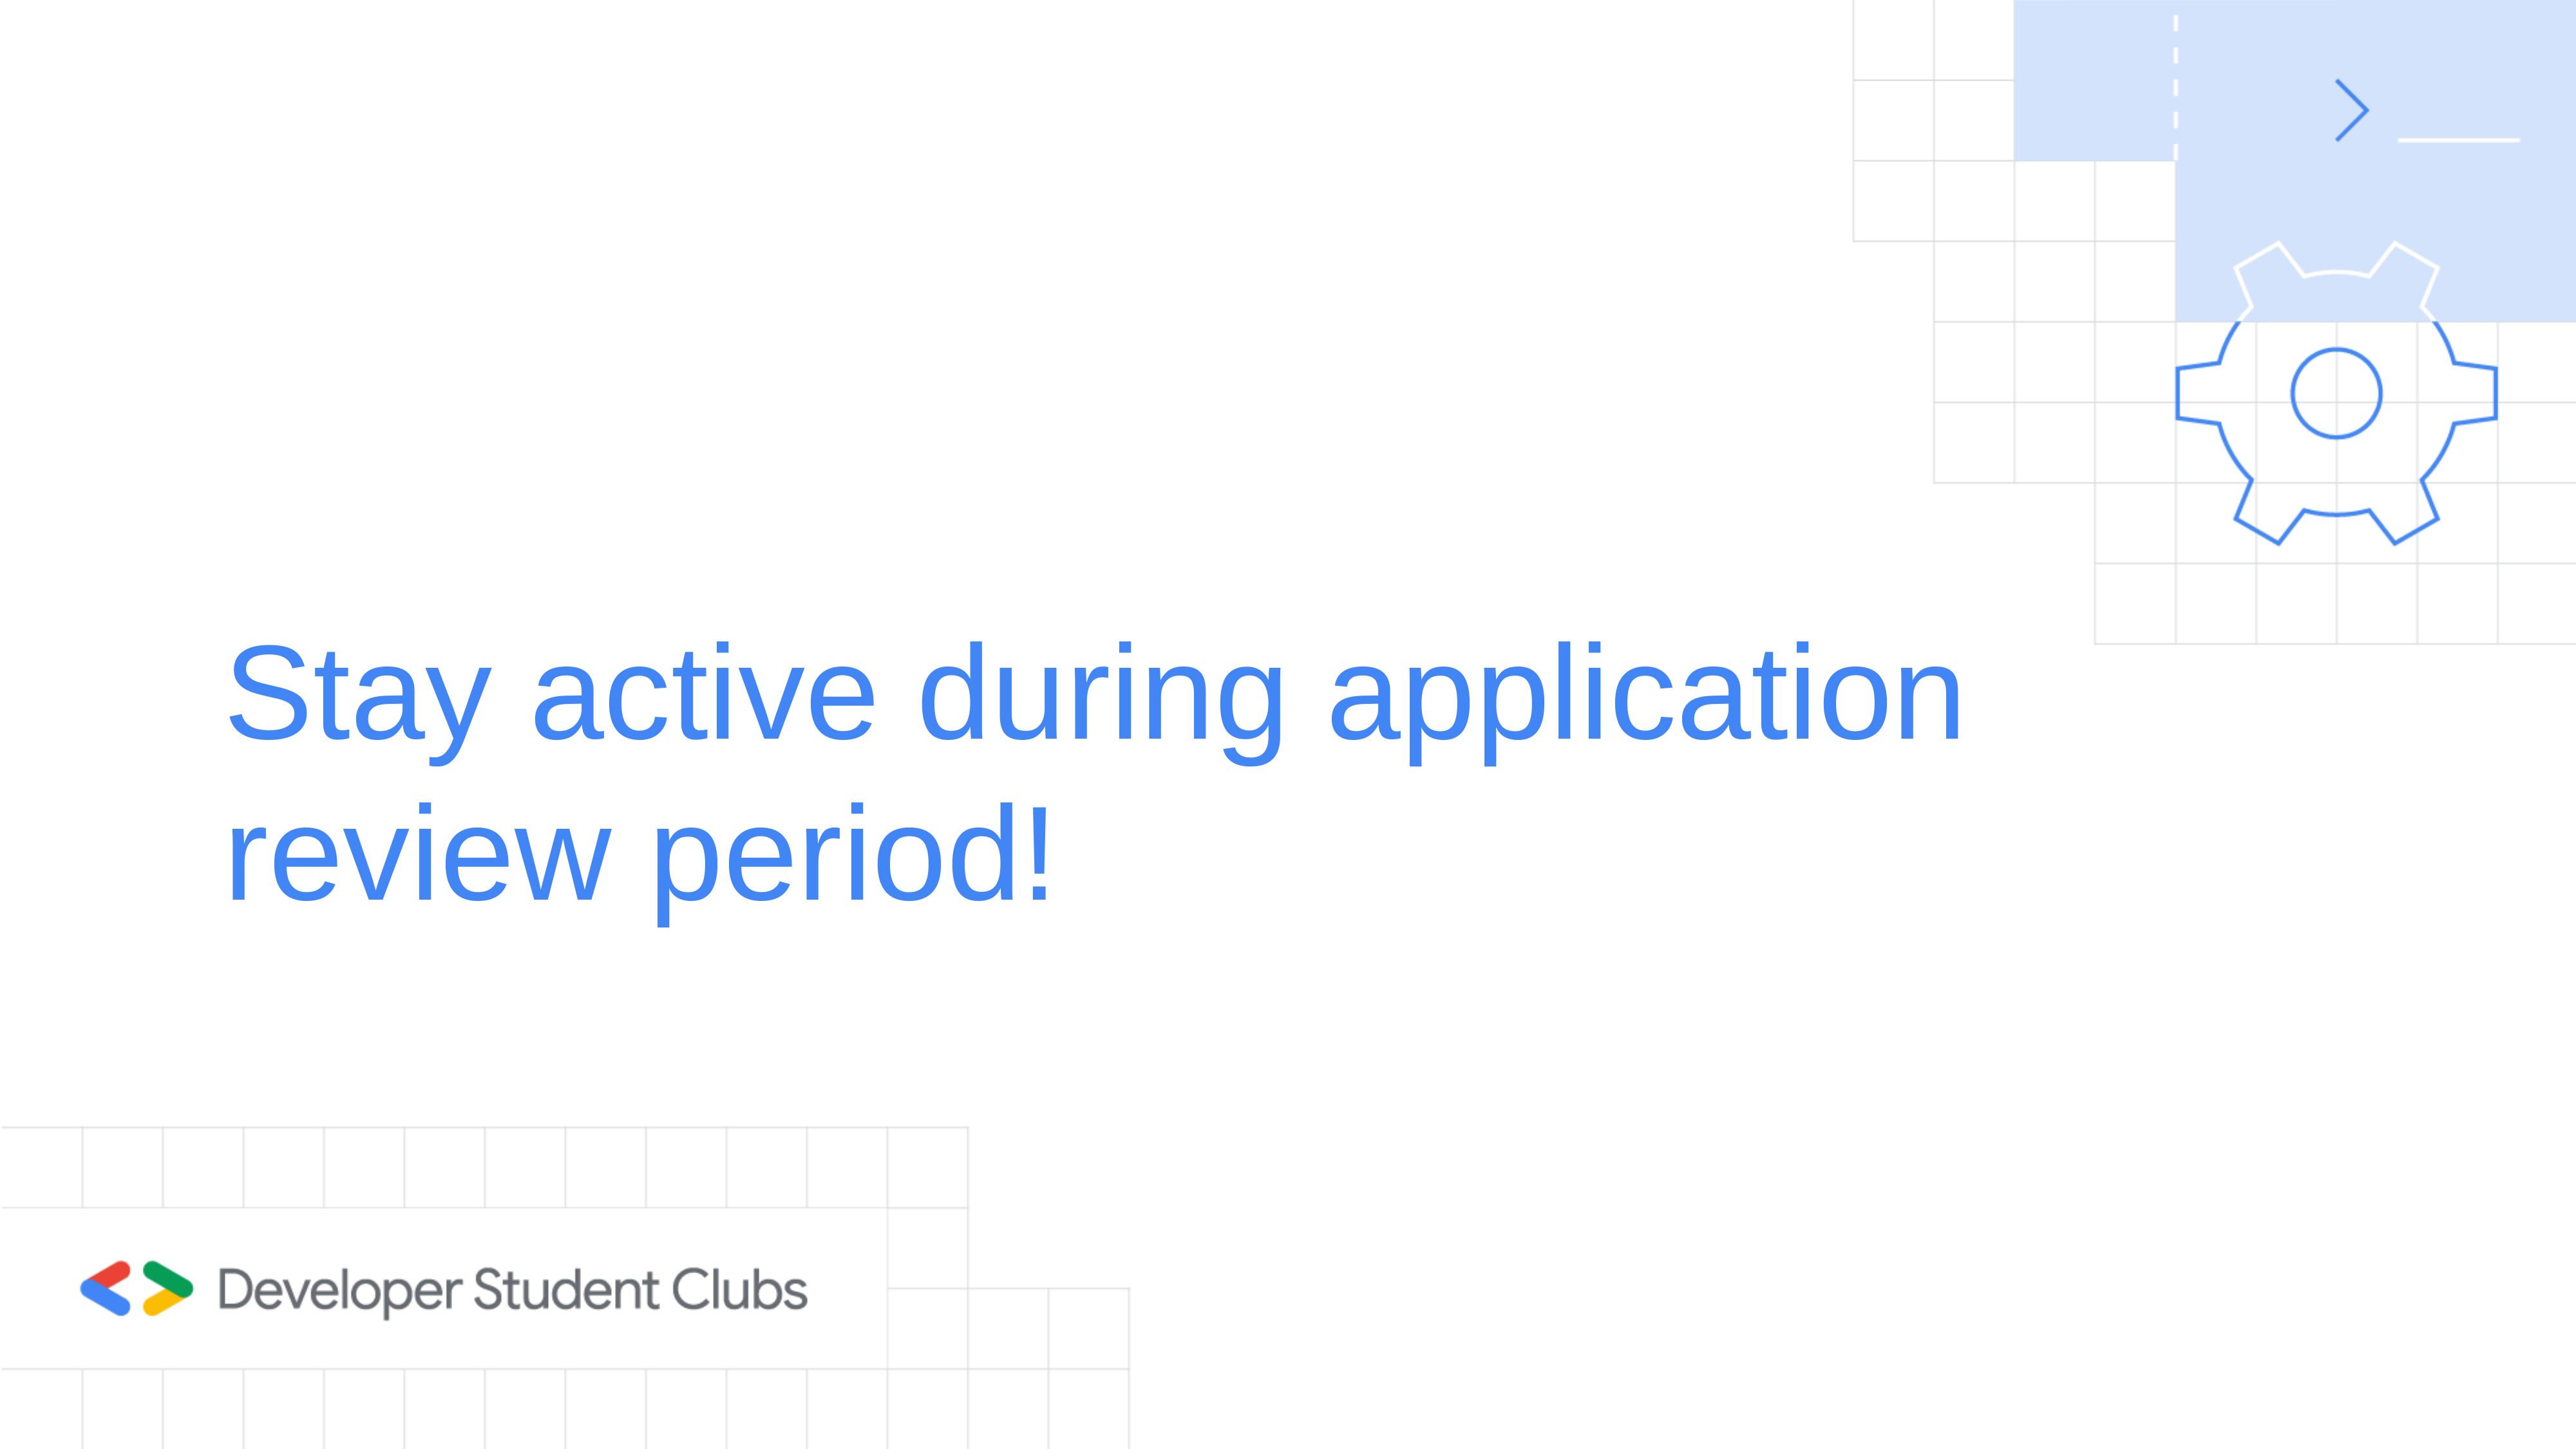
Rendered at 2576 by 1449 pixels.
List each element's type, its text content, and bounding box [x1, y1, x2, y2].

title Stay active during application review period! [214, 594, 2132, 792]
picture [0, 0, 2576, 1449]
